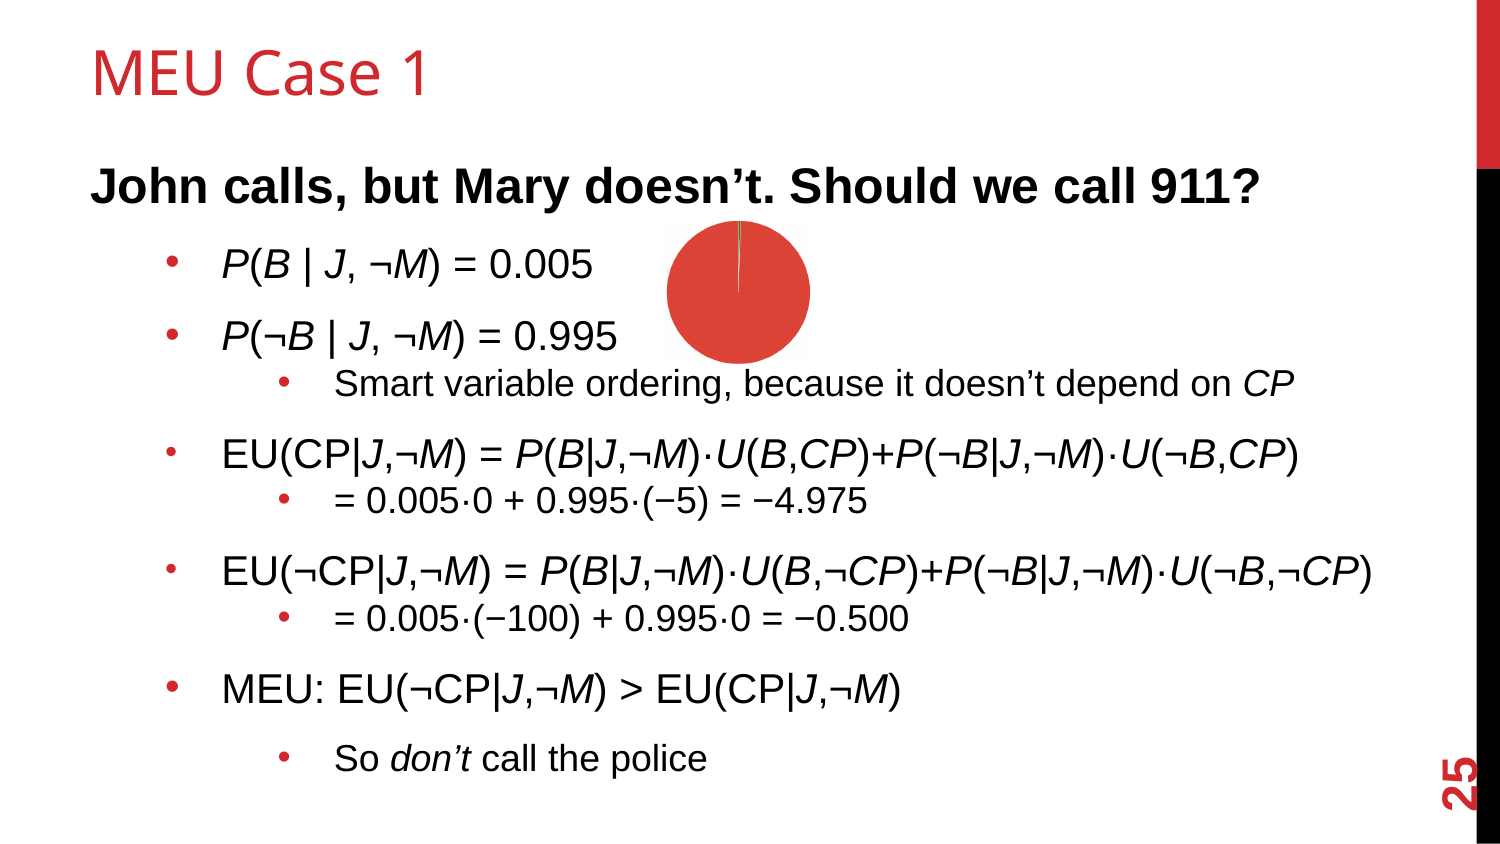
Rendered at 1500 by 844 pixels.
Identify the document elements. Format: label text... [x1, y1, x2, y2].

title MEU Case 1 [75, 18, 1401, 115]
picture [663, 219, 812, 364]
list John calls, but Mary doesn’t. Should we call 911? P(B | J, ¬M) = 0.005 P(¬B | J, ¬M) = 0.995 Smart variable ordering, because it doesn’t depend on CP EU(CP|J,¬M) = P(B|J,¬M)·U(B,CP)+P(¬B|J,¬M)·U(¬B,CP) = 0.005·0 + 0.995·(−5) = −4.975 EU(¬CP|J,¬M) = P(B|J,¬M)·U(B,¬CP)+P(¬B|J,¬M)·U(¬B,¬CP) = 0.005·(−100) + 0.995·0 = −0.500 MEU: EU(¬CP|J,¬M) > EU(CP|J,¬M) So don’t call the police [75, 146, 1401, 828]
slide_number 25 [1427, 665, 1488, 828]
